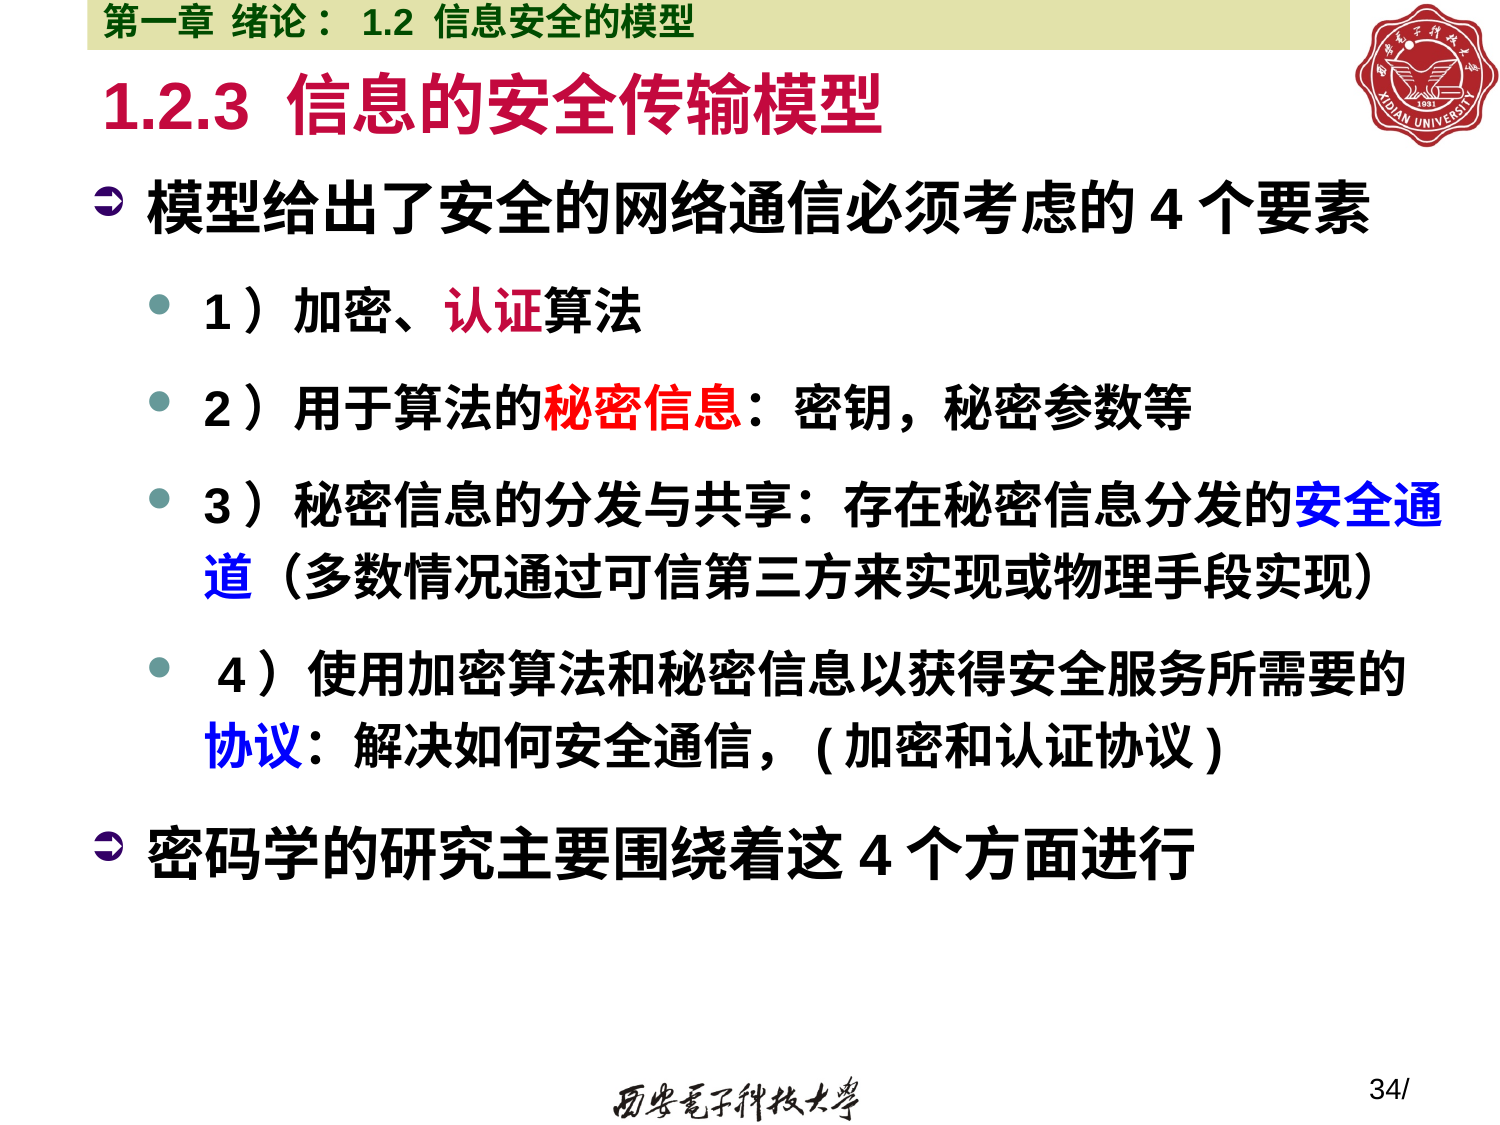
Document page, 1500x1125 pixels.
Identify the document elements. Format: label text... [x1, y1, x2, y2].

picture [612, 1076, 863, 1125]
title 1.2.3 信息的安全传输模型 [87, 62, 1351, 149]
picture [1350, 0, 1500, 150]
slide_number 34/ [1074, 1062, 1426, 1113]
text_box 第一章 绪论 ：1.2 信息安全的模型 [87, 0, 1350, 50]
list 模型给出了安全的网络通信必须考虑的4个要素 1）加密、认证算法 2）用于算法的秘密信息：密钥，秘密参数等 3）秘密信息的分发与共享：存在秘密信息分发的安全通道（多数情况通过可信第三方来实现或物理手段实现） 4）使用加密算法和秘密信息以获得安全服务所需要的协议：解决如何安全通信，(加密和认证协议) 密码学的研究主要围绕着这4个方面进行 [74, 149, 1463, 1076]
